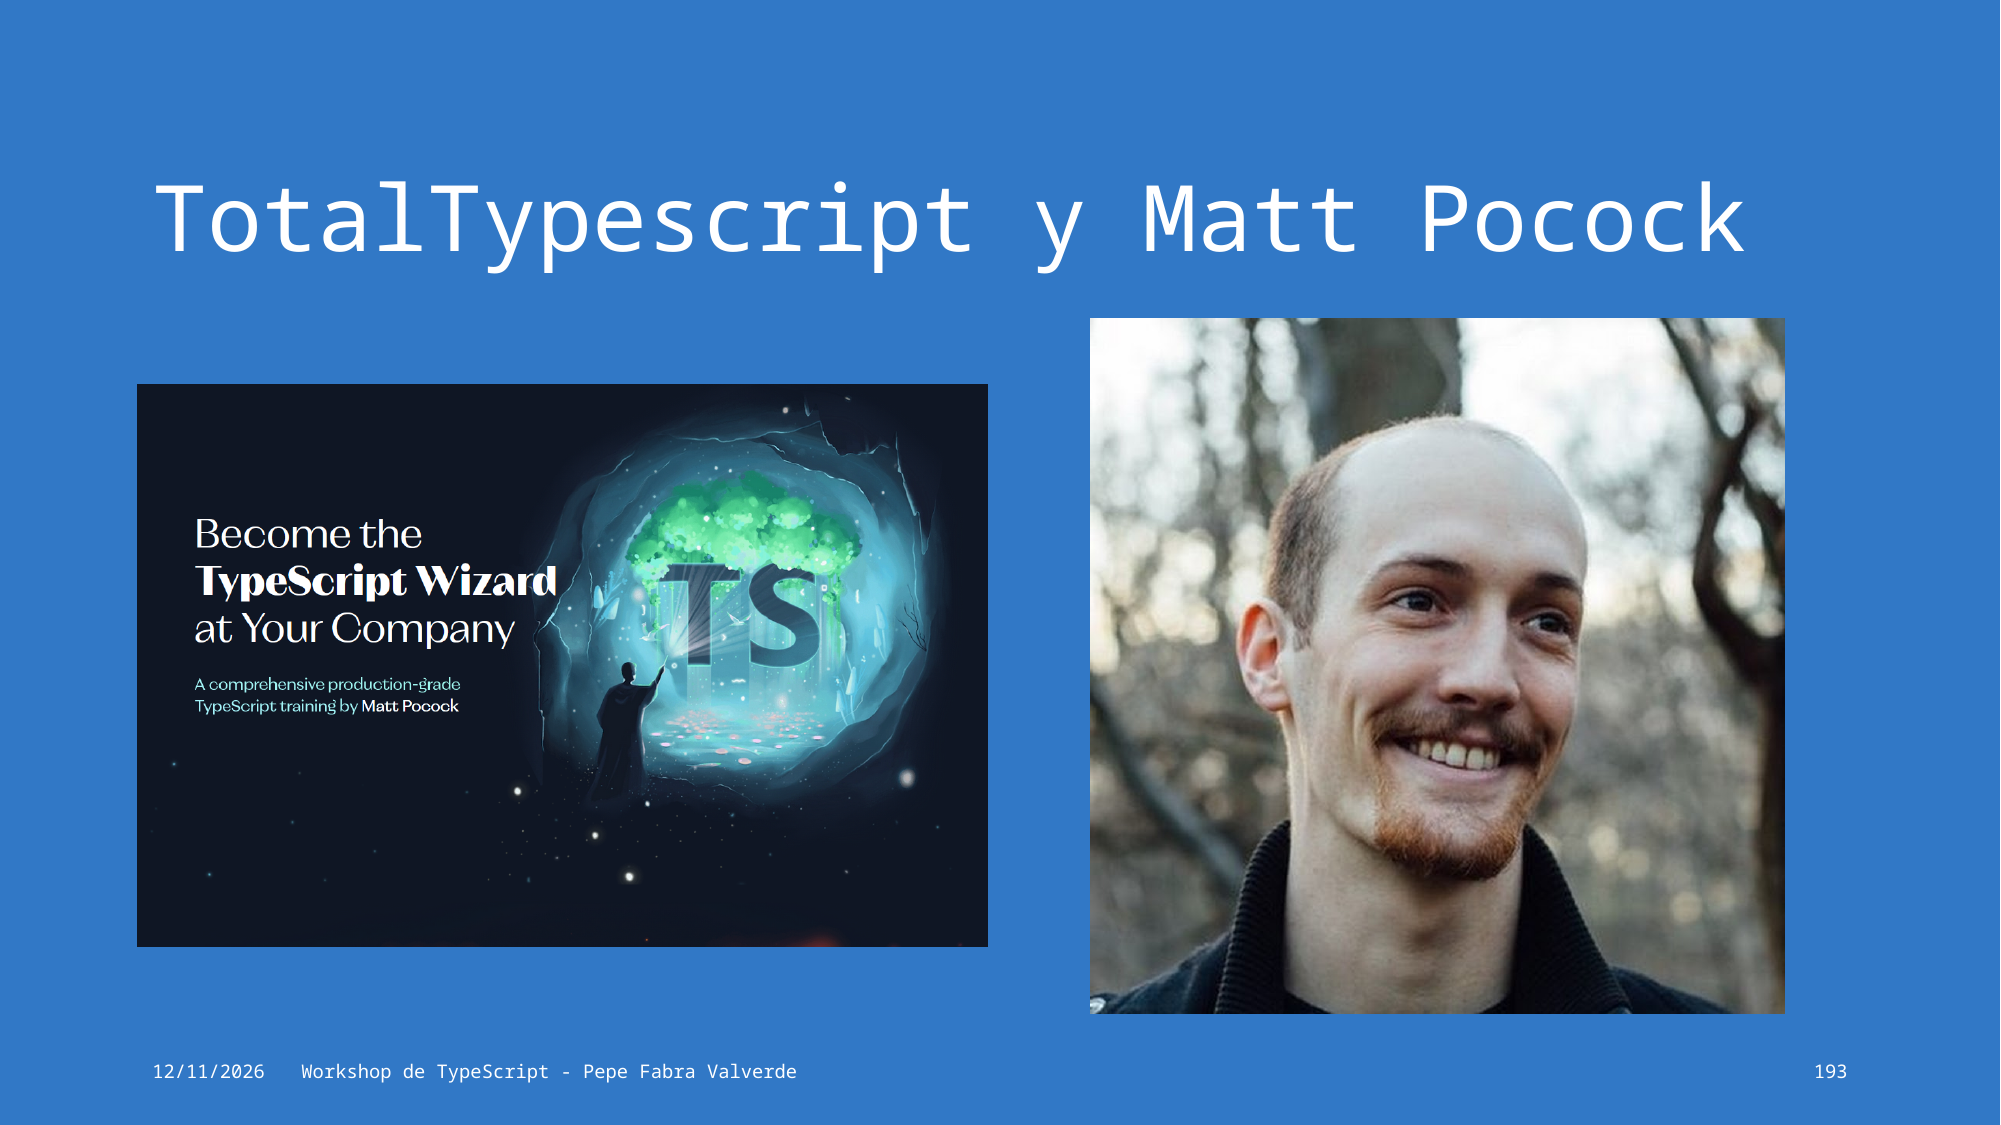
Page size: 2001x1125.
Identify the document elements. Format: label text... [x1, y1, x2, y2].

title TotalTypescript y Matt Pocock [137, 59, 1863, 278]
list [1090, 318, 1785, 1014]
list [137, 384, 988, 947]
slide_number 193 [1412, 1042, 1863, 1103]
footer Workshop de TypeScript - Pepe Fabra Valverde [286, 1042, 962, 1103]
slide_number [137, 1042, 281, 1103]
